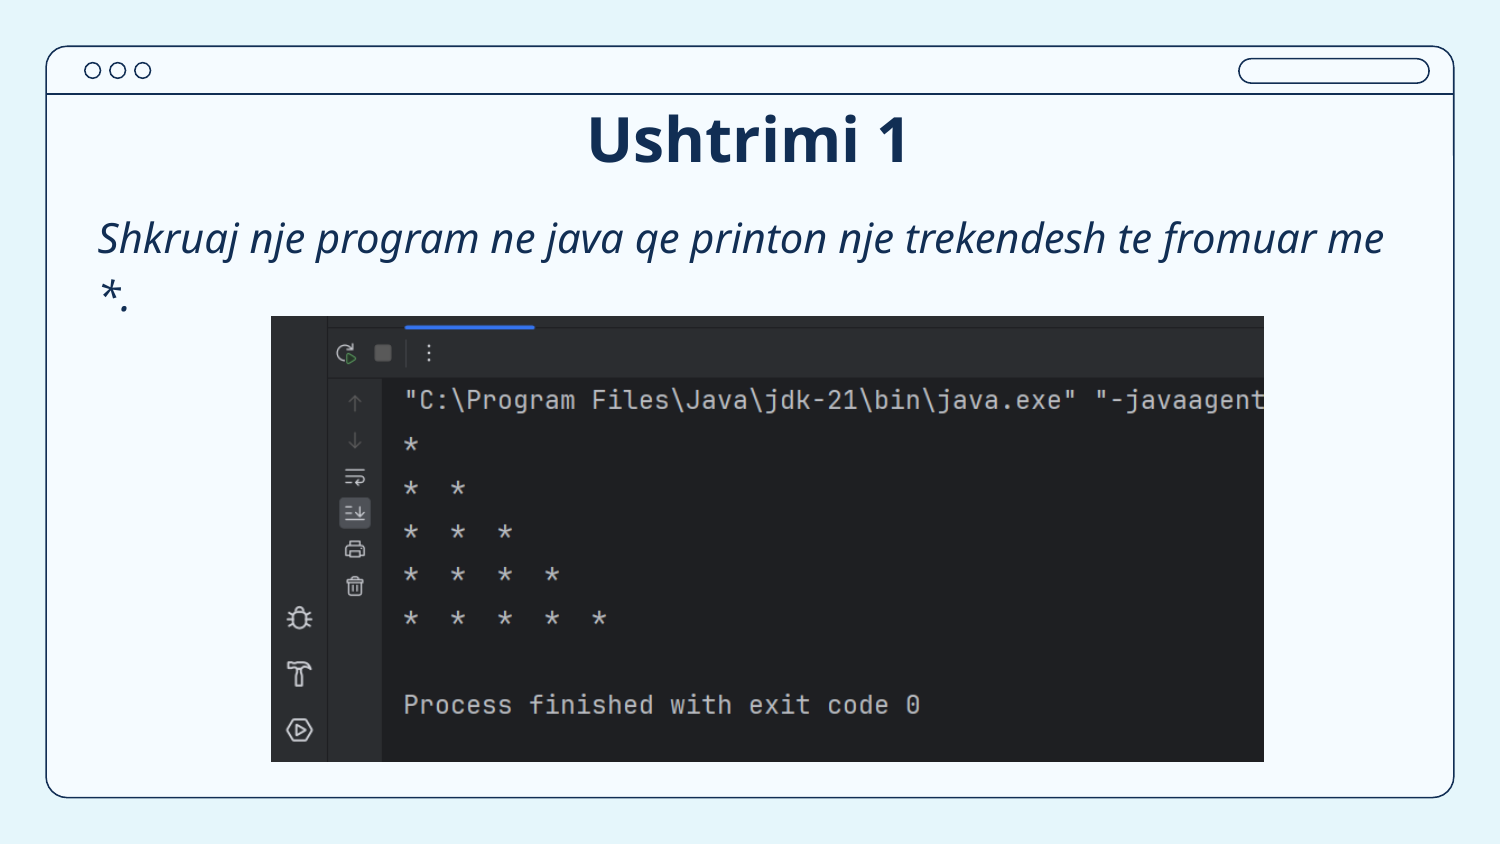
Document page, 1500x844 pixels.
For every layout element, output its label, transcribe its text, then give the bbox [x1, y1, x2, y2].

picture [271, 316, 1264, 762]
title Ushtrimi 1 [118, 85, 1382, 180]
subtitle Shkruaj nje program ne java qe printon nje trekendesh te fromuar me *. [82, 189, 1418, 346]
